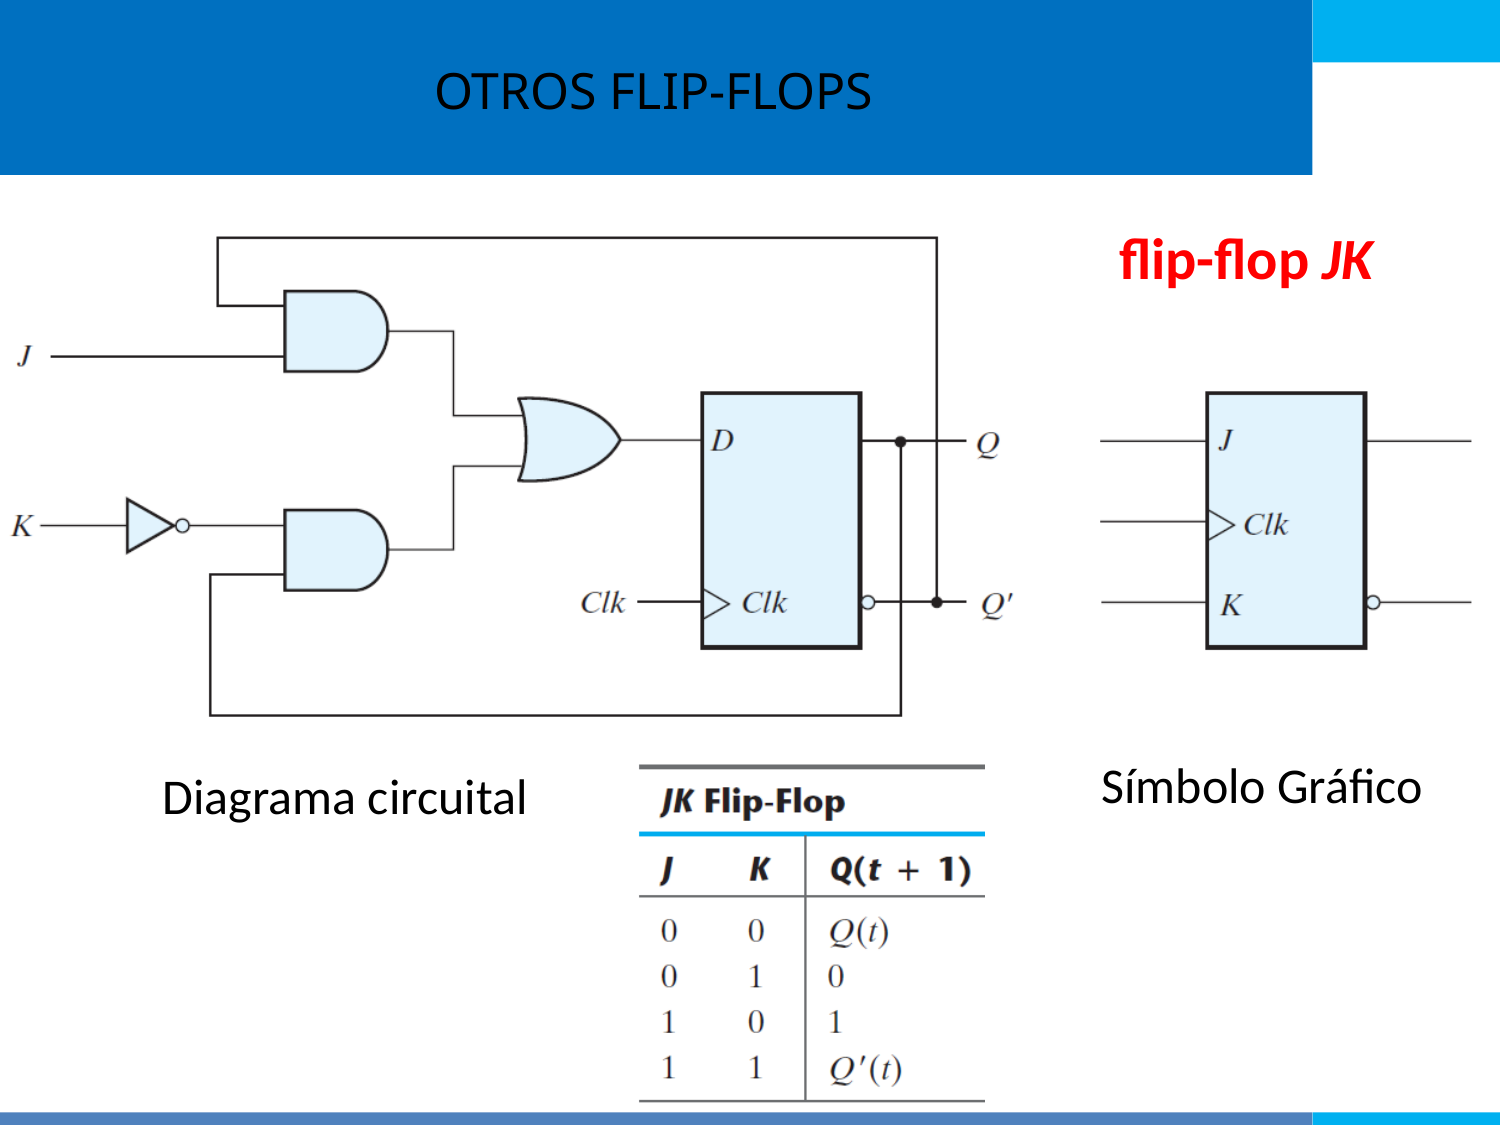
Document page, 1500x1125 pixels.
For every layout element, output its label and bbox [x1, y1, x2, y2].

text_box [0, 0, 1500, 201]
picture [625, 761, 985, 1112]
text_box [0, 741, 1500, 1125]
picture [0, 202, 1500, 734]
